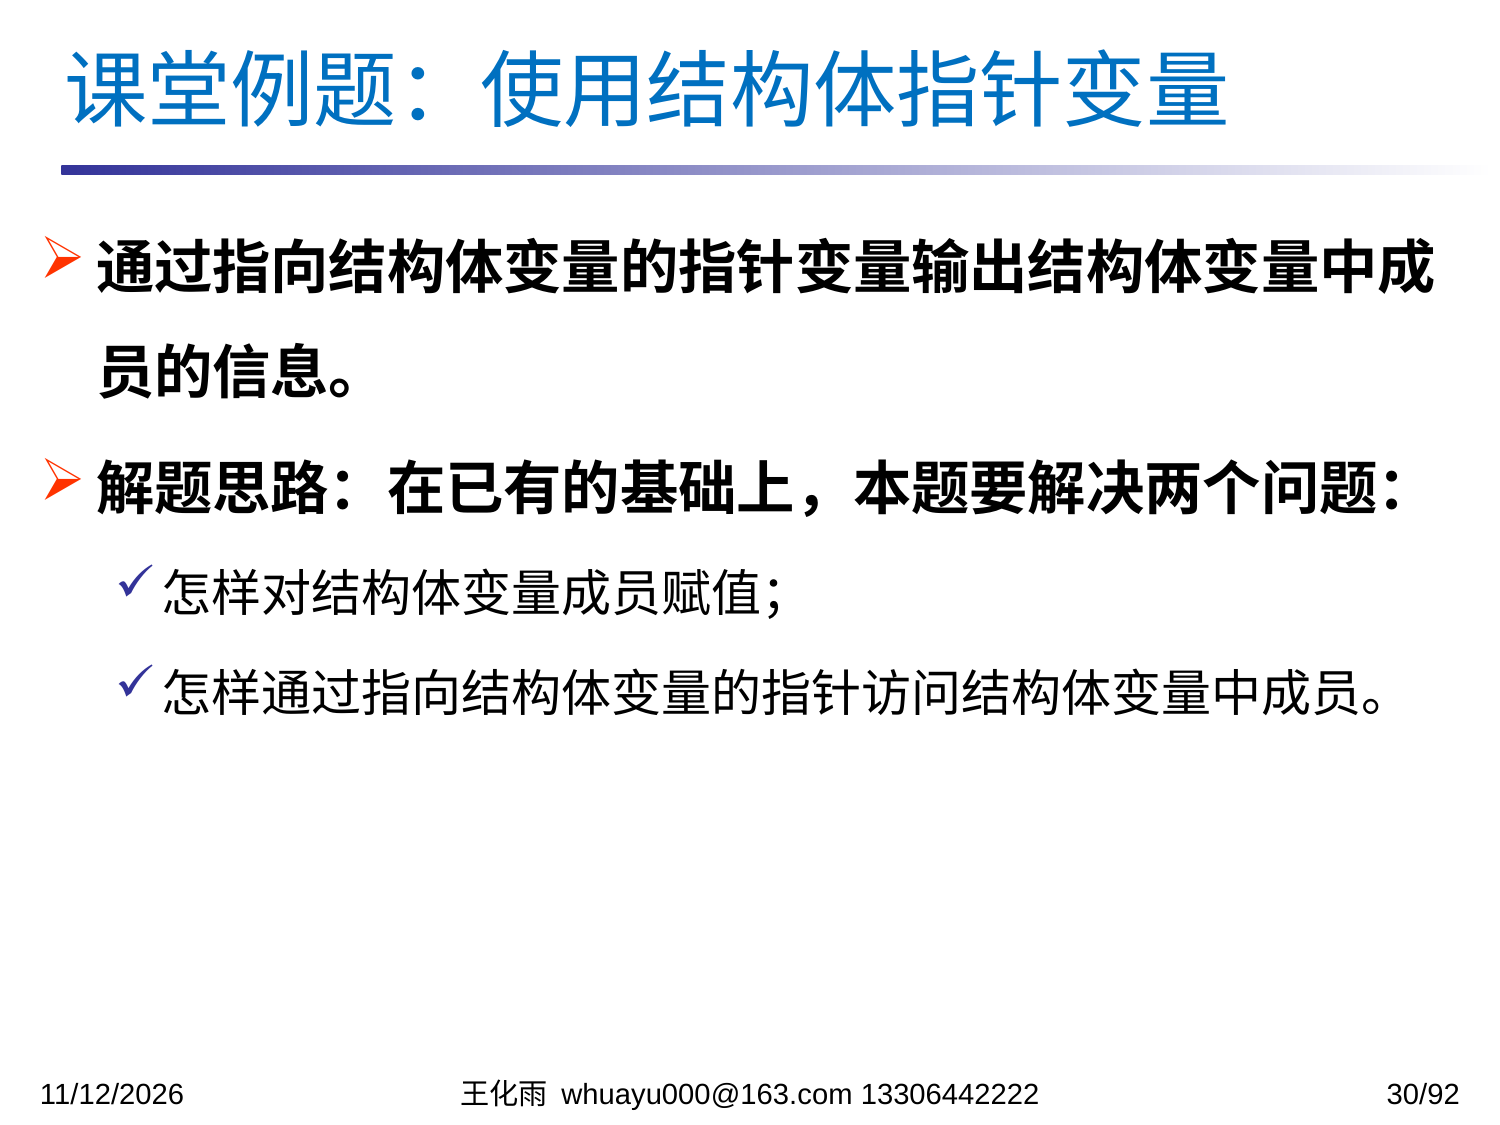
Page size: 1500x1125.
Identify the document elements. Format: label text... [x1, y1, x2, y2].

text_box 课堂例题：使用结构体指针变量 [49, 37, 1451, 138]
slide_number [24, 1074, 376, 1103]
footer 王化雨 whuayu000@163.com 13306442222 [387, 1074, 1113, 1103]
slide_number 30/92 [1187, 1074, 1476, 1103]
text_box 通过指向结构体变量的指针变量输出结构体变量中成员的信息。 解题思路：在已有的基础上，本题要解决两个问题： 怎样对结构体变量成员赋值； 怎样通过指向结构体变量的指针访问结构体变量中成员。 [24, 187, 1464, 1050]
